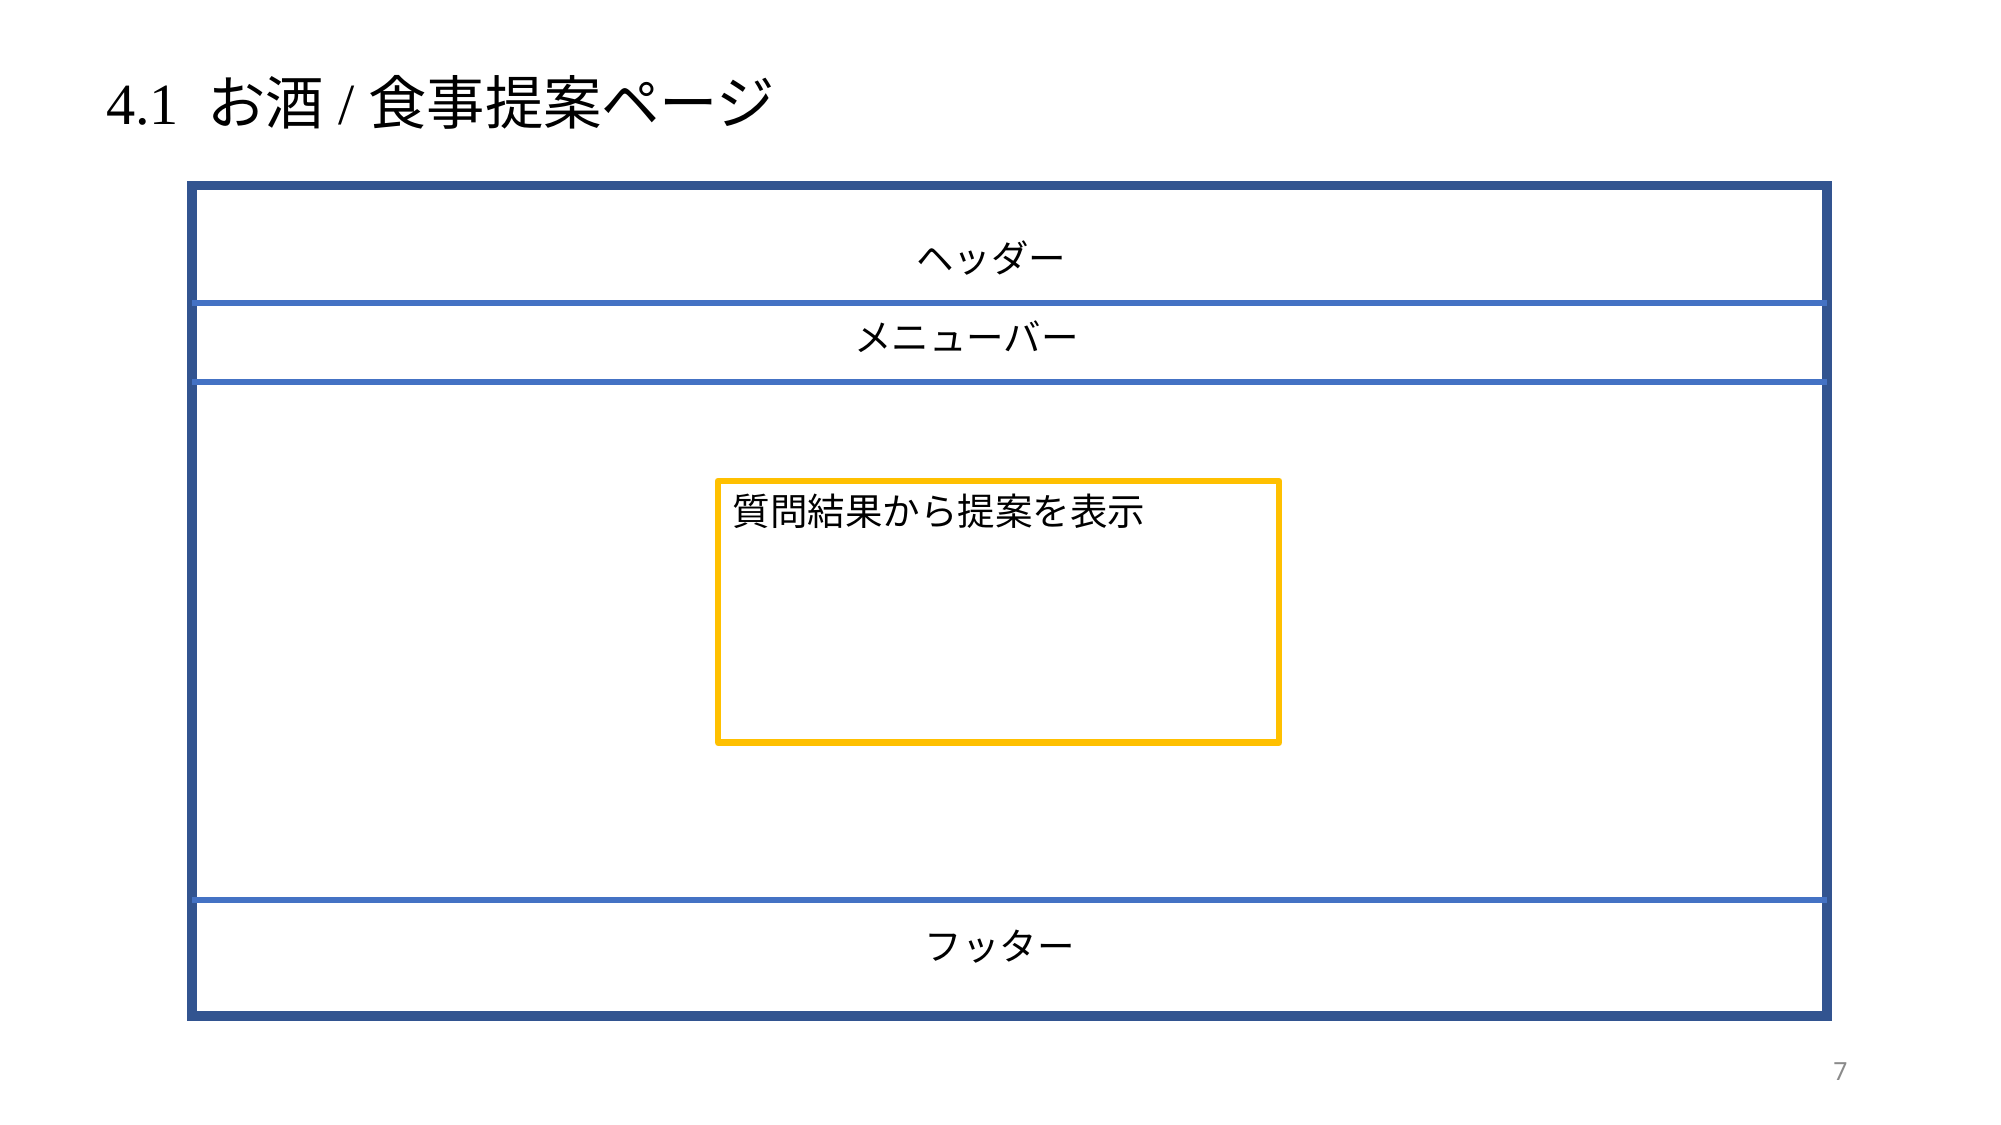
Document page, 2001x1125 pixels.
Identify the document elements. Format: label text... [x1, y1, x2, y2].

slide_number 7 [1412, 1042, 1863, 1103]
text_box 4.1 お酒/食事提案ページ [91, 58, 803, 189]
text_box [191, 184, 1828, 1017]
text_box メニューバー [653, 306, 1280, 366]
text_box 質問結果から提案を表示 [717, 480, 1280, 743]
text_box フッター [687, 915, 1313, 975]
text_box ヘッダー [678, 227, 1305, 288]
